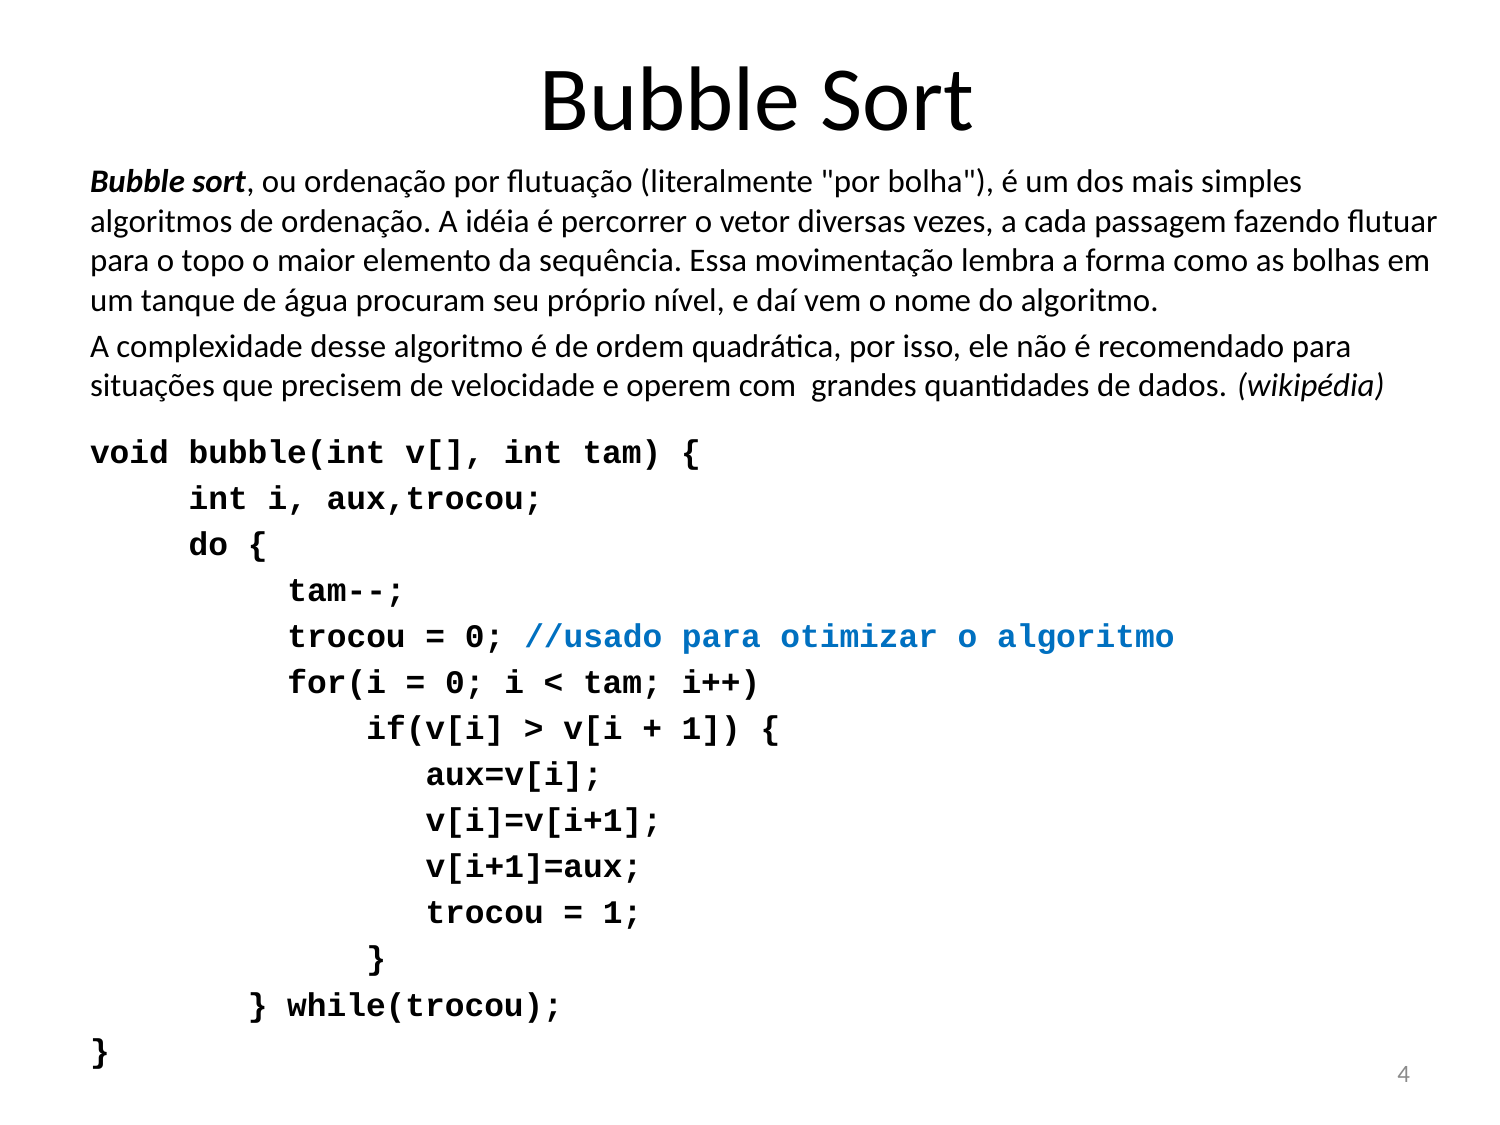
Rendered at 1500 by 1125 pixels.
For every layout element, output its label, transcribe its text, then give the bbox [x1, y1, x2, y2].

slide_number 4 [1074, 1042, 1425, 1103]
list Bubble sort, ou ordenação por flutuação (literalmente "por bolha"), é um dos mais simples algoritmos de ordenação. A idéia é percorrer o vetor diversas vezes, a cada passagem fazendo flutuar para o topo o maior elemento da sequência. Essa movimentação lembra a forma como as bolhas em um tanque de água procuram seu próprio nível, e daí vem o nome do algoritmo. A complexidade desse algoritmo é de ordem quadrática, por isso, ele não é recomendado para situações que precisem de velocidade e operem com grandes quantidades de dados. (wikipédia) void bubble(int v[], int tam) { int i, aux,trocou; do { tam--; trocou = 0; //usado para otimizar o algoritmo for(i = 0; i < tam; i++) if(v[i] > v[i + 1]) { aux=v[i]; v[i]=v[i+1]; v[i+1]=aux; trocou = 1; } } while(trocou); } [75, 152, 1459, 1083]
title Bubble Sort [82, 0, 1432, 152]
